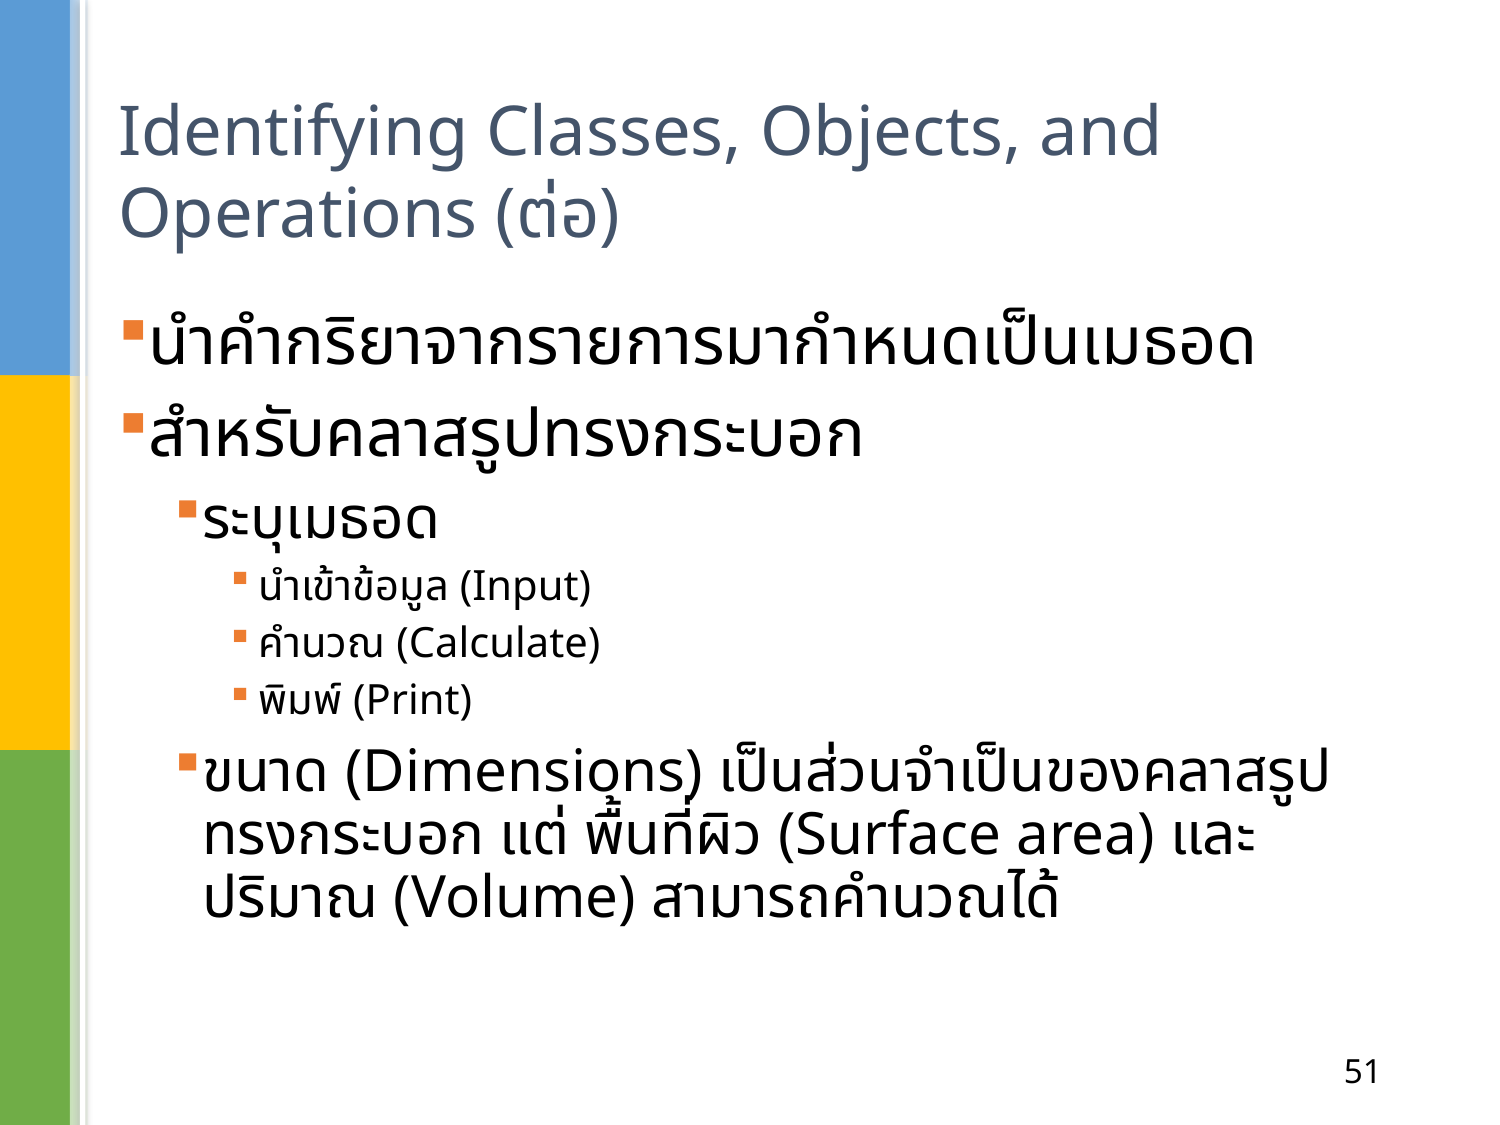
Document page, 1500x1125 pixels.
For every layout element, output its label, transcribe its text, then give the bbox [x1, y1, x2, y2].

slide_number 51 [993, 1042, 1397, 1103]
list นำคำกริยาจากรายการมากำหนดเป็นเมธอด สำหรับคลาสรูปทรงกระบอก ระบุเมธอด นำเข้าข้อมูล (Input) คำนวณ (Calculate) พิมพ์ (Print) ขนาด (Dimensions) เป็นส่วนจำเป็นของคลาสรูปทรงกระบอก แต่ พื้นที่ผิว (Surface area) และ ปริมาณ (Volume) สามารถคำนวณได้ [103, 299, 1397, 1014]
title Identifying Classes, Objects, and Operations (ต่อ) [103, 59, 1397, 278]
